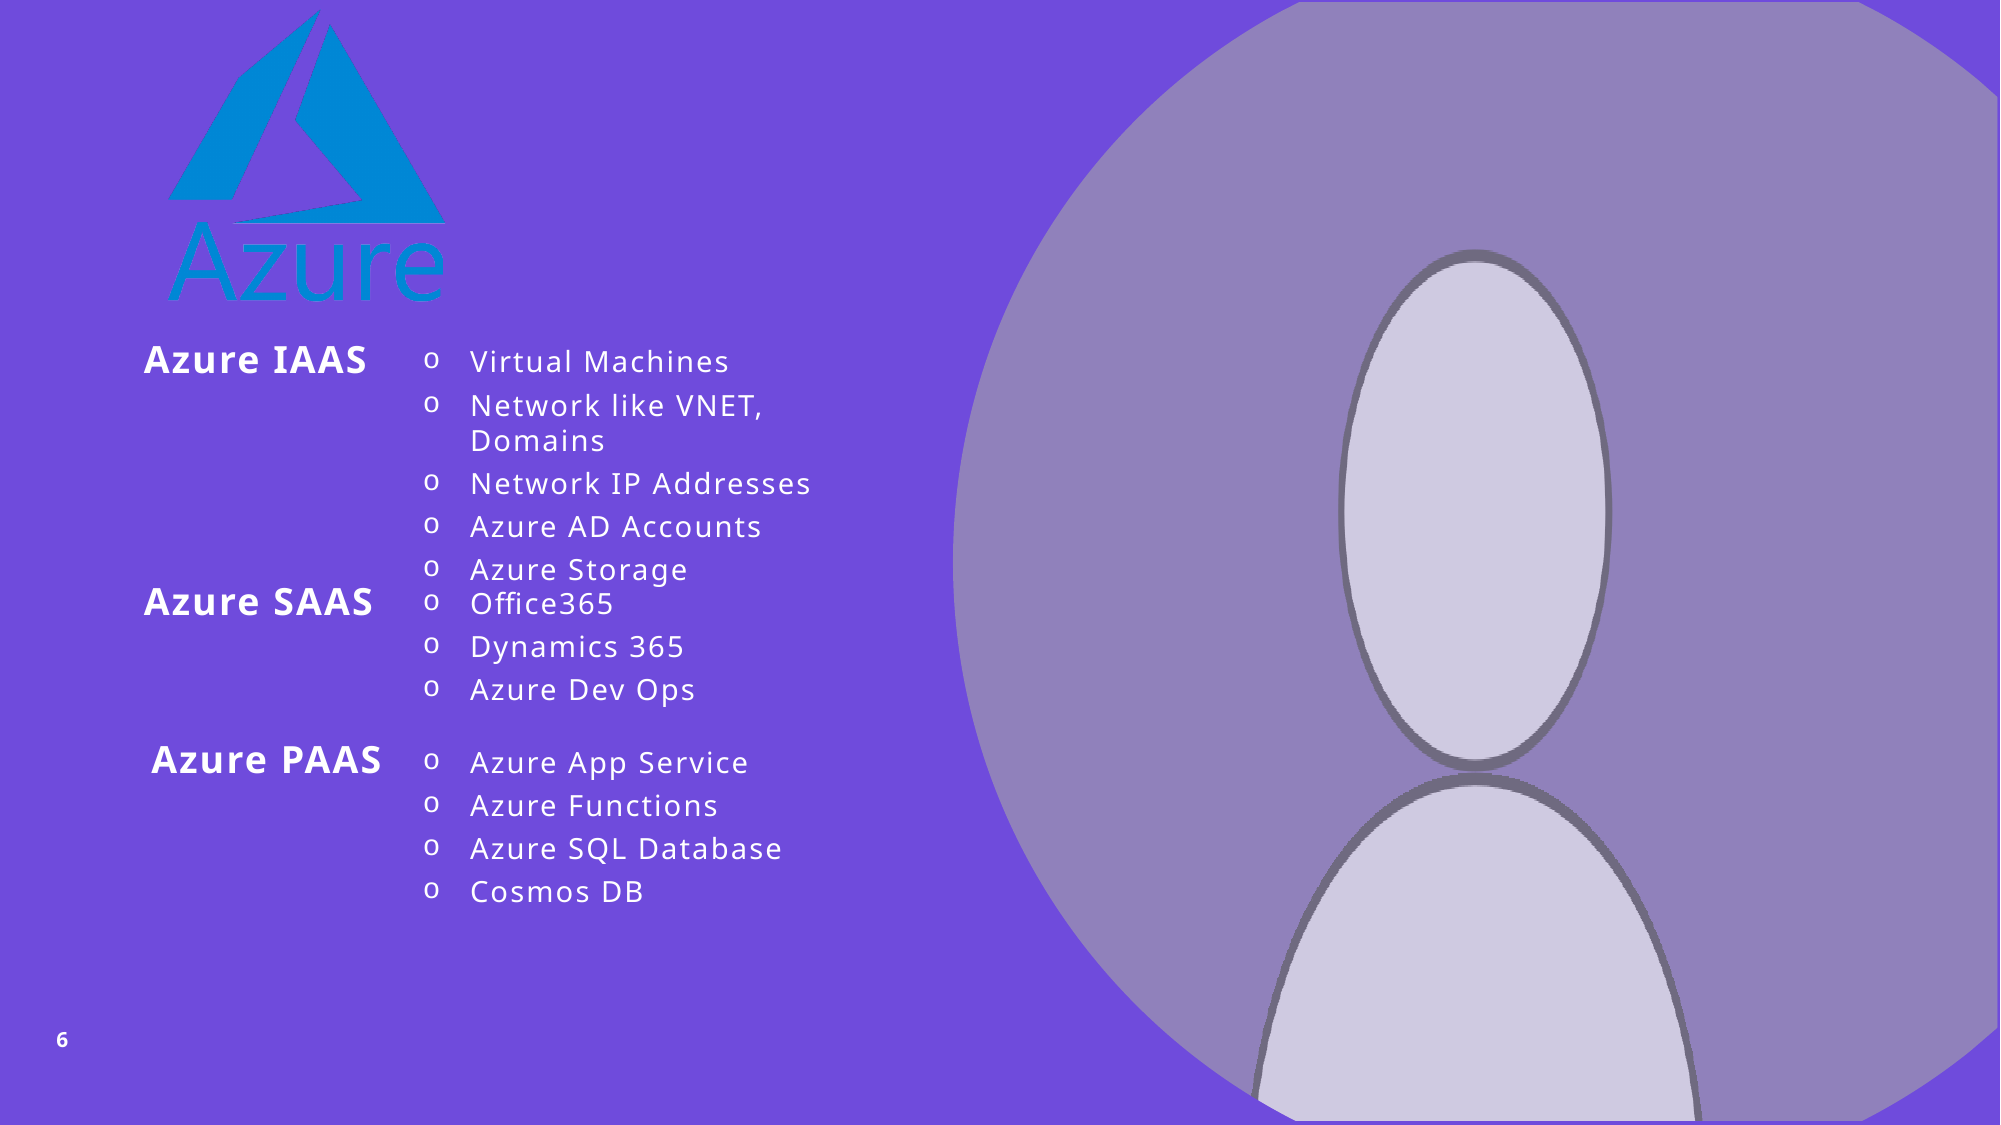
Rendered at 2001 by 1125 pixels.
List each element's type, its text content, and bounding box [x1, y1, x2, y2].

list Azure PAAS [151, 742, 416, 944]
picture [952, 0, 2000, 1125]
list Azure IAAS [143, 343, 408, 545]
list Virtual Machines Network like VNET, Domains Network IP Addresses Azure AD Accounts Azure Storage [423, 343, 905, 545]
list Azure App Service Azure Functions Azure SQL Database Cosmos DB [423, 743, 905, 945]
picture [168, 9, 463, 303]
list Office365 Dynamics 365 Azure Dev Ops [423, 585, 905, 743]
slide_number 6 [0, 943, 125, 1062]
list Azure SAAS [143, 585, 408, 786]
